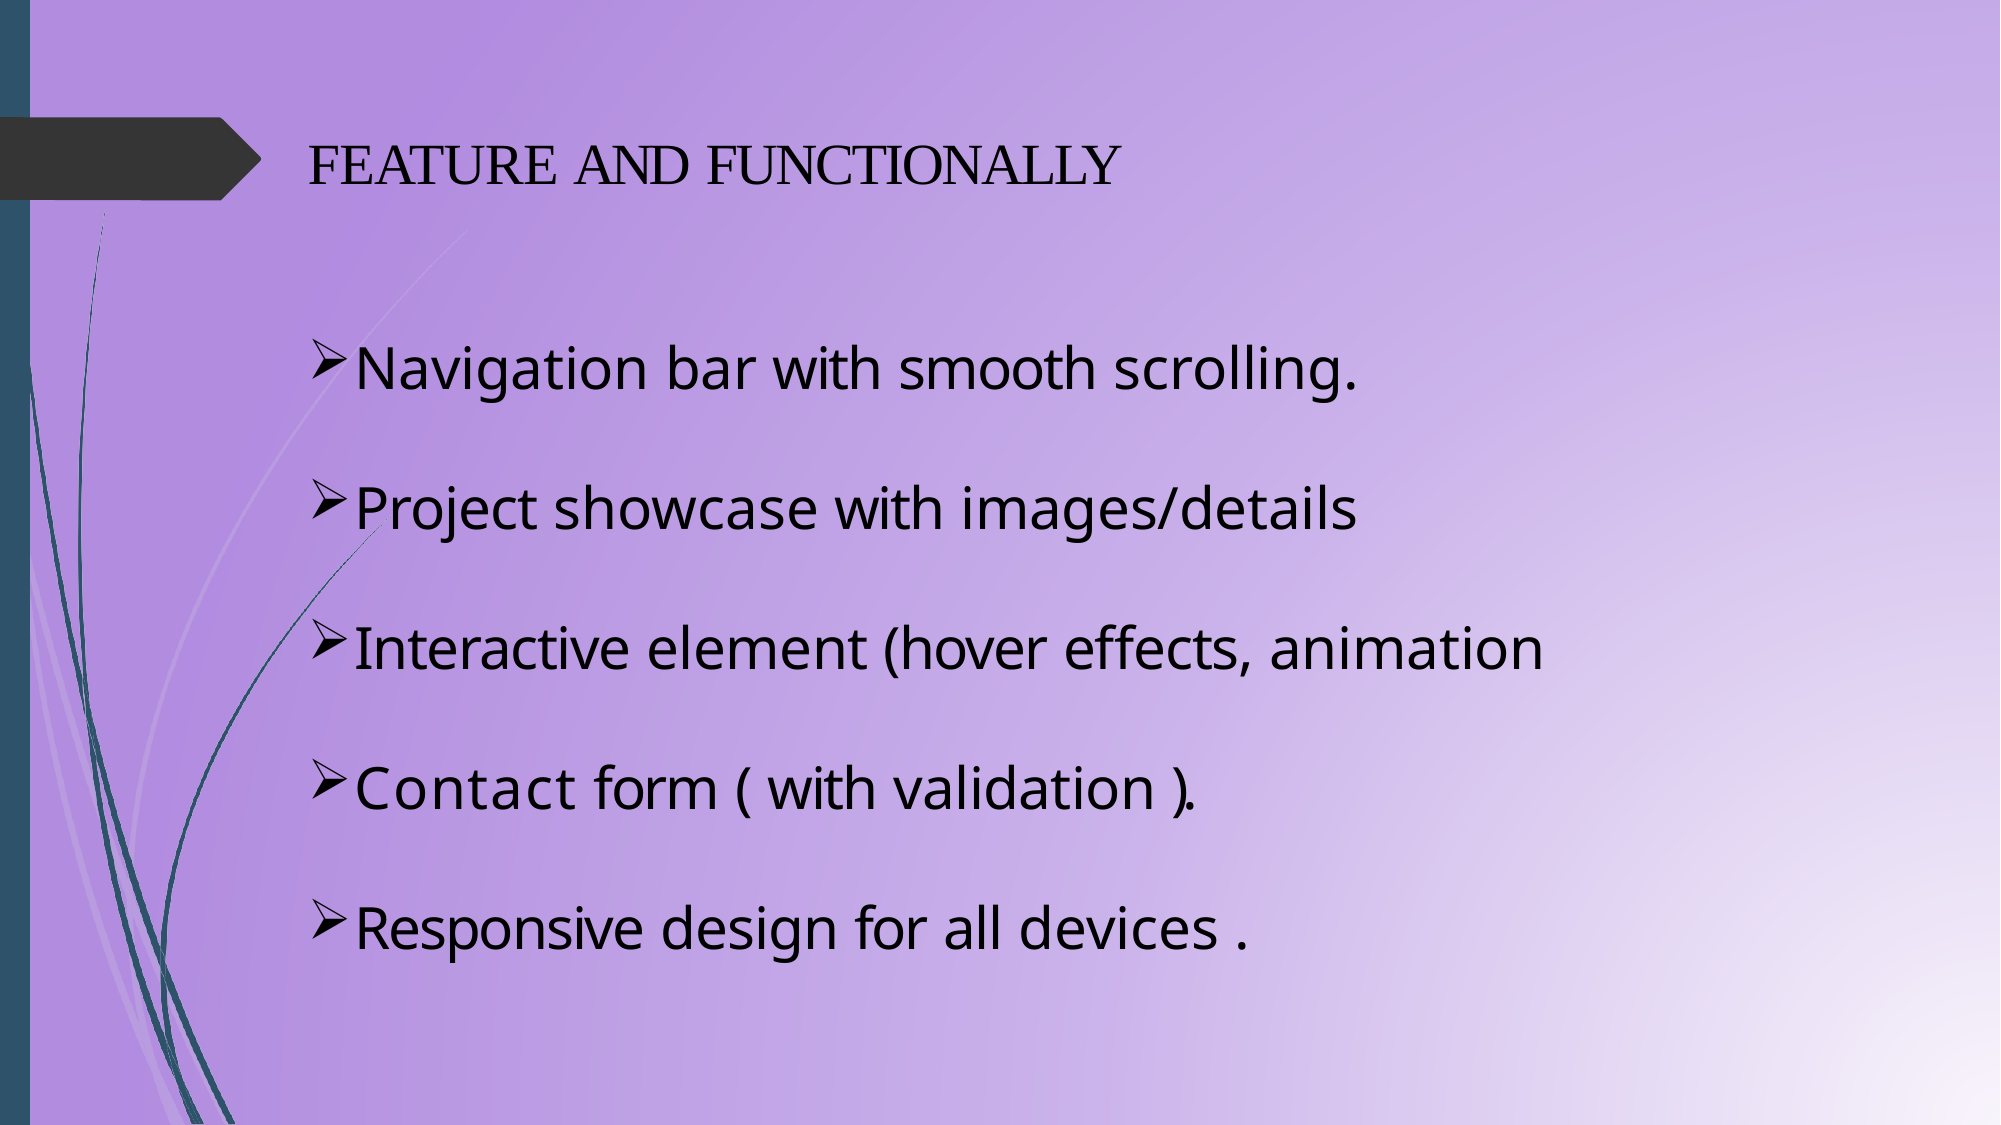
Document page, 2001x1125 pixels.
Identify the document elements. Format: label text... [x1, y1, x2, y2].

picture [30, 0, 2000, 1125]
text_box FEATURE AND FUNCTIONALLY Navigation bar with smooth scrolling. Project showcase with images/details Interactive element (hover effects, animation Contact form ( with validation ). Responsive design for all devices . [305, 123, 1640, 962]
